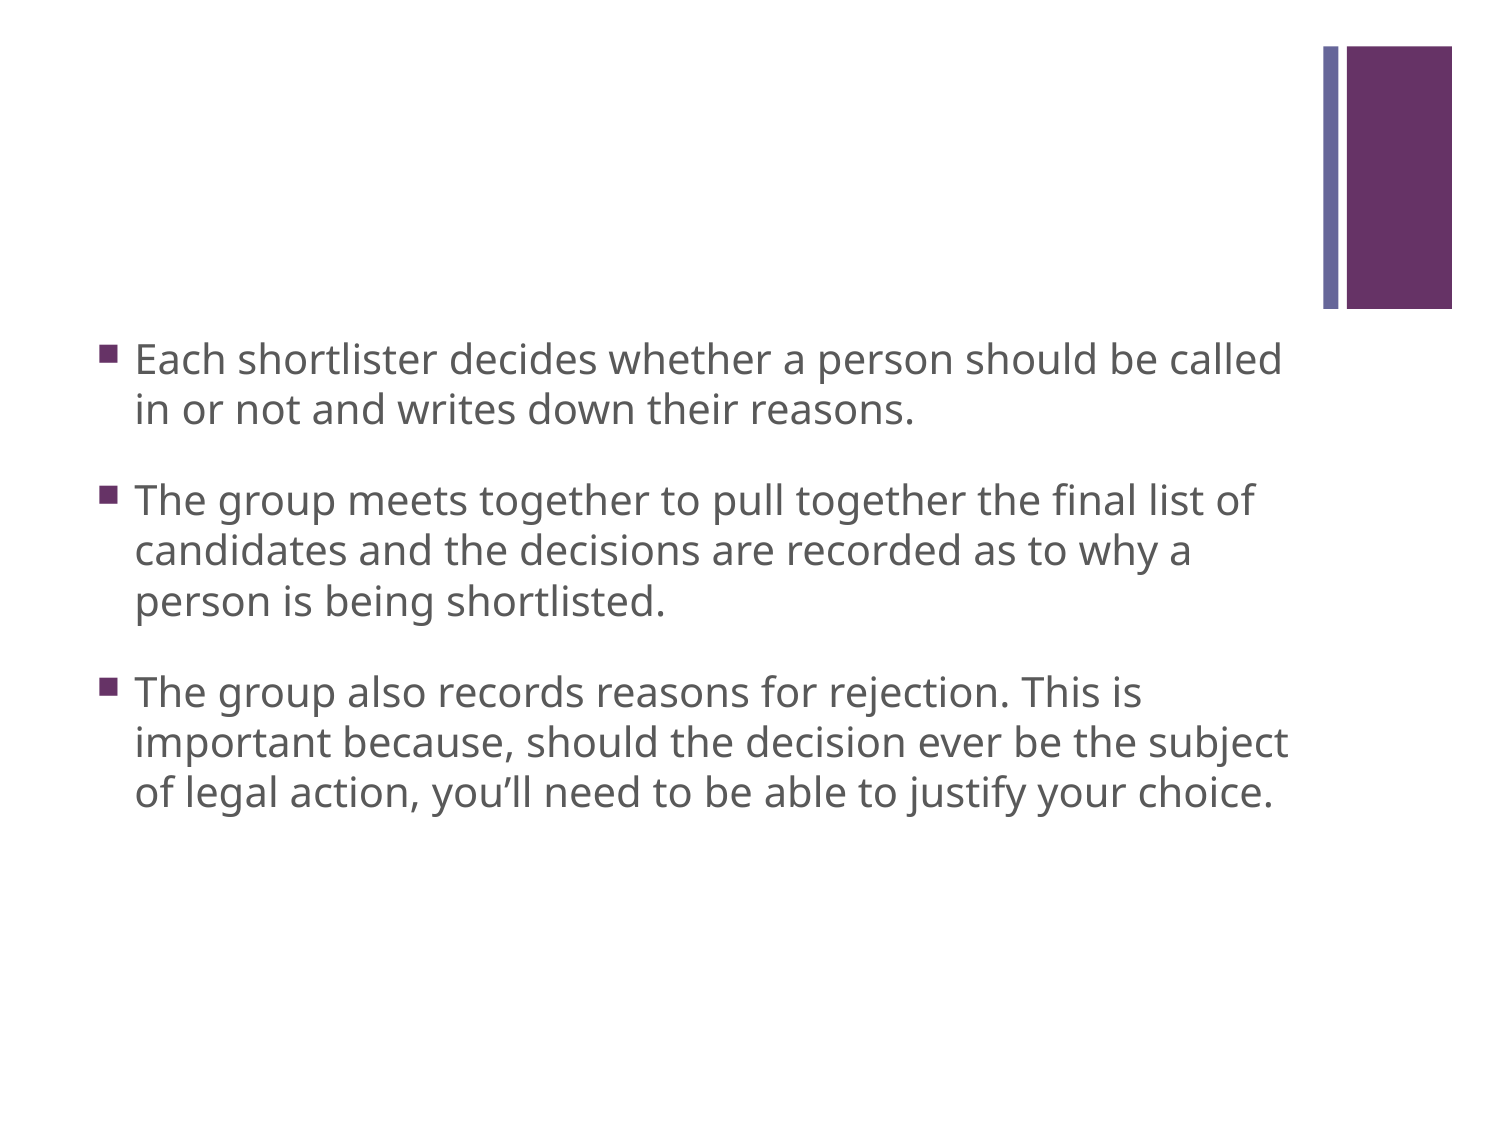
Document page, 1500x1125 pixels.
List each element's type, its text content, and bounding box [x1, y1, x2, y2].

list Each shortlister decides whether a person should be called in or not and writes down their reasons. The group meets together to pull together the final list of candidates and the decisions are recorded as to why a person is being shortlisted. The group also records reasons for rejection. This is important because, should the decision ever be the subject of legal action, you’ll need to be able to justify your choice. [81, 324, 1322, 1005]
